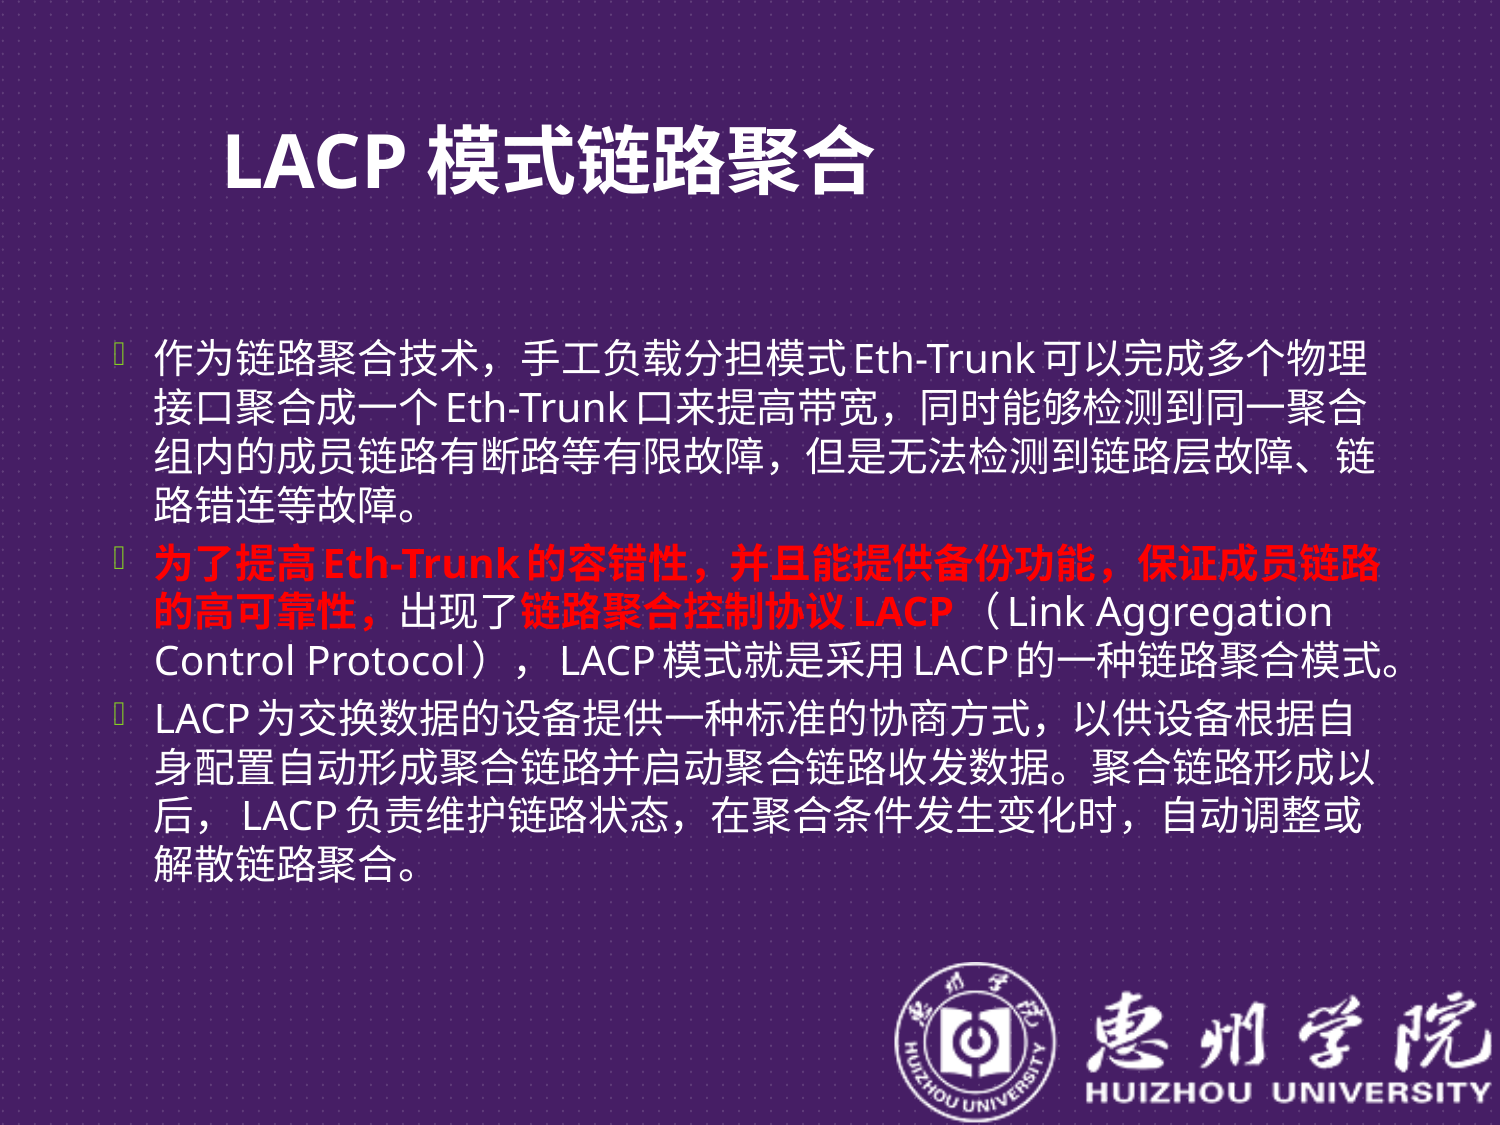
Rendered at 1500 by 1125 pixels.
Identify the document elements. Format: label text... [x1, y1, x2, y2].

title LACP模式链路聚合 [221, 76, 1413, 240]
list 作为链路聚合技术，手工负载分担模式Eth-Trunk可以完成多个物理接口聚合成一个Eth-Trunk口来提高带宽，同时能够检测到同一聚合组内的成员链路有断路等有限故障，但是无法检测到链路层故障、链路错连等故障。 为了提高Eth-Trunk的容错性，并且能提供备份功能，保证成员链路的高可靠性，出现了链路聚合控制协议LACP（Link Aggregation Control Protocol），LACP模式就是采用LACP的一种链路聚合模式。 LACP为交换数据的设备提供一种标准的协商方式，以供设备根据自身配置自动形成聚合链路并启动聚合链路收发数据。聚合链路形成以后，LACP负责维护链路状态，在聚合条件发生变化时，自动调整或解散链路聚合。 [103, 325, 1397, 901]
picture [893, 962, 1500, 1125]
